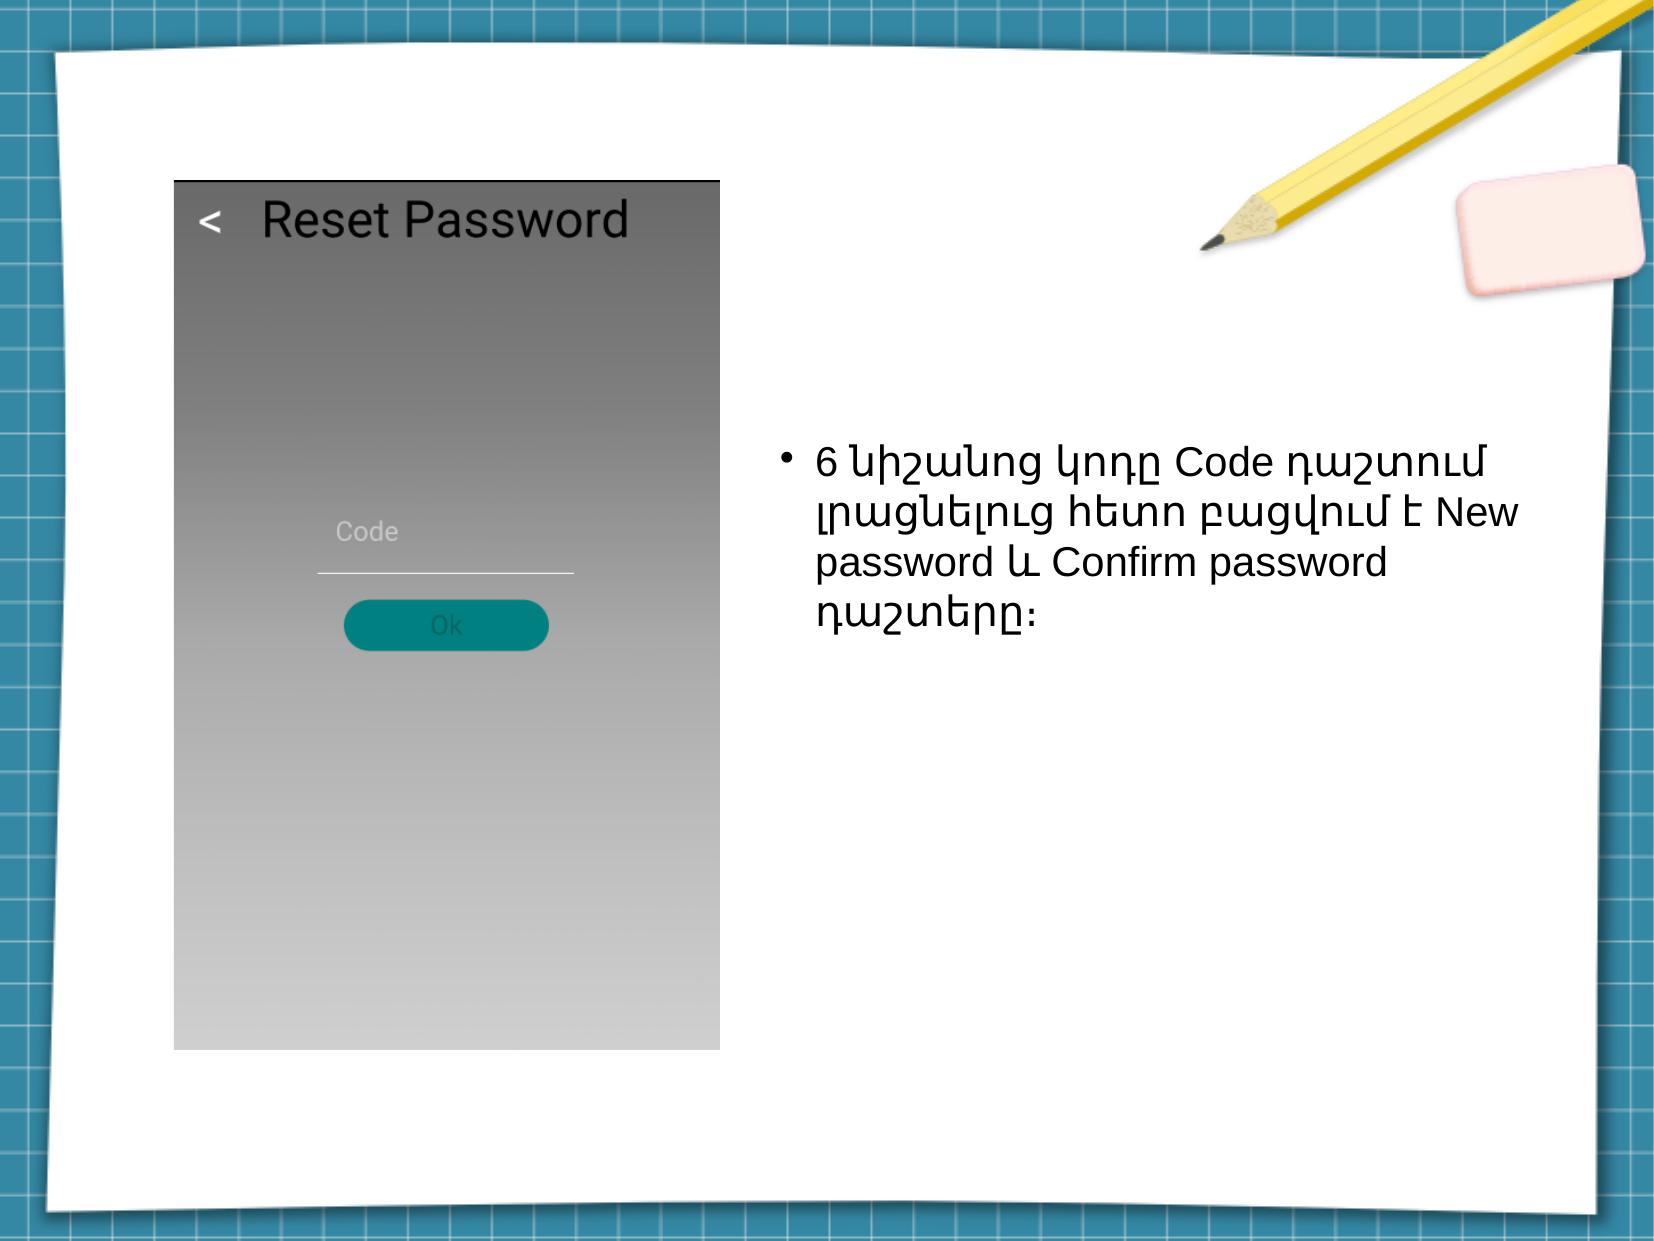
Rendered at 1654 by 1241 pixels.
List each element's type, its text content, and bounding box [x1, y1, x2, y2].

picture [0, 0, 1654, 1241]
text_box 6 նիշանոց կոդը Code դաշտում լրացնելուց հետո բացվում է New password և Confirm password դաշտերը։ [764, 427, 1560, 643]
